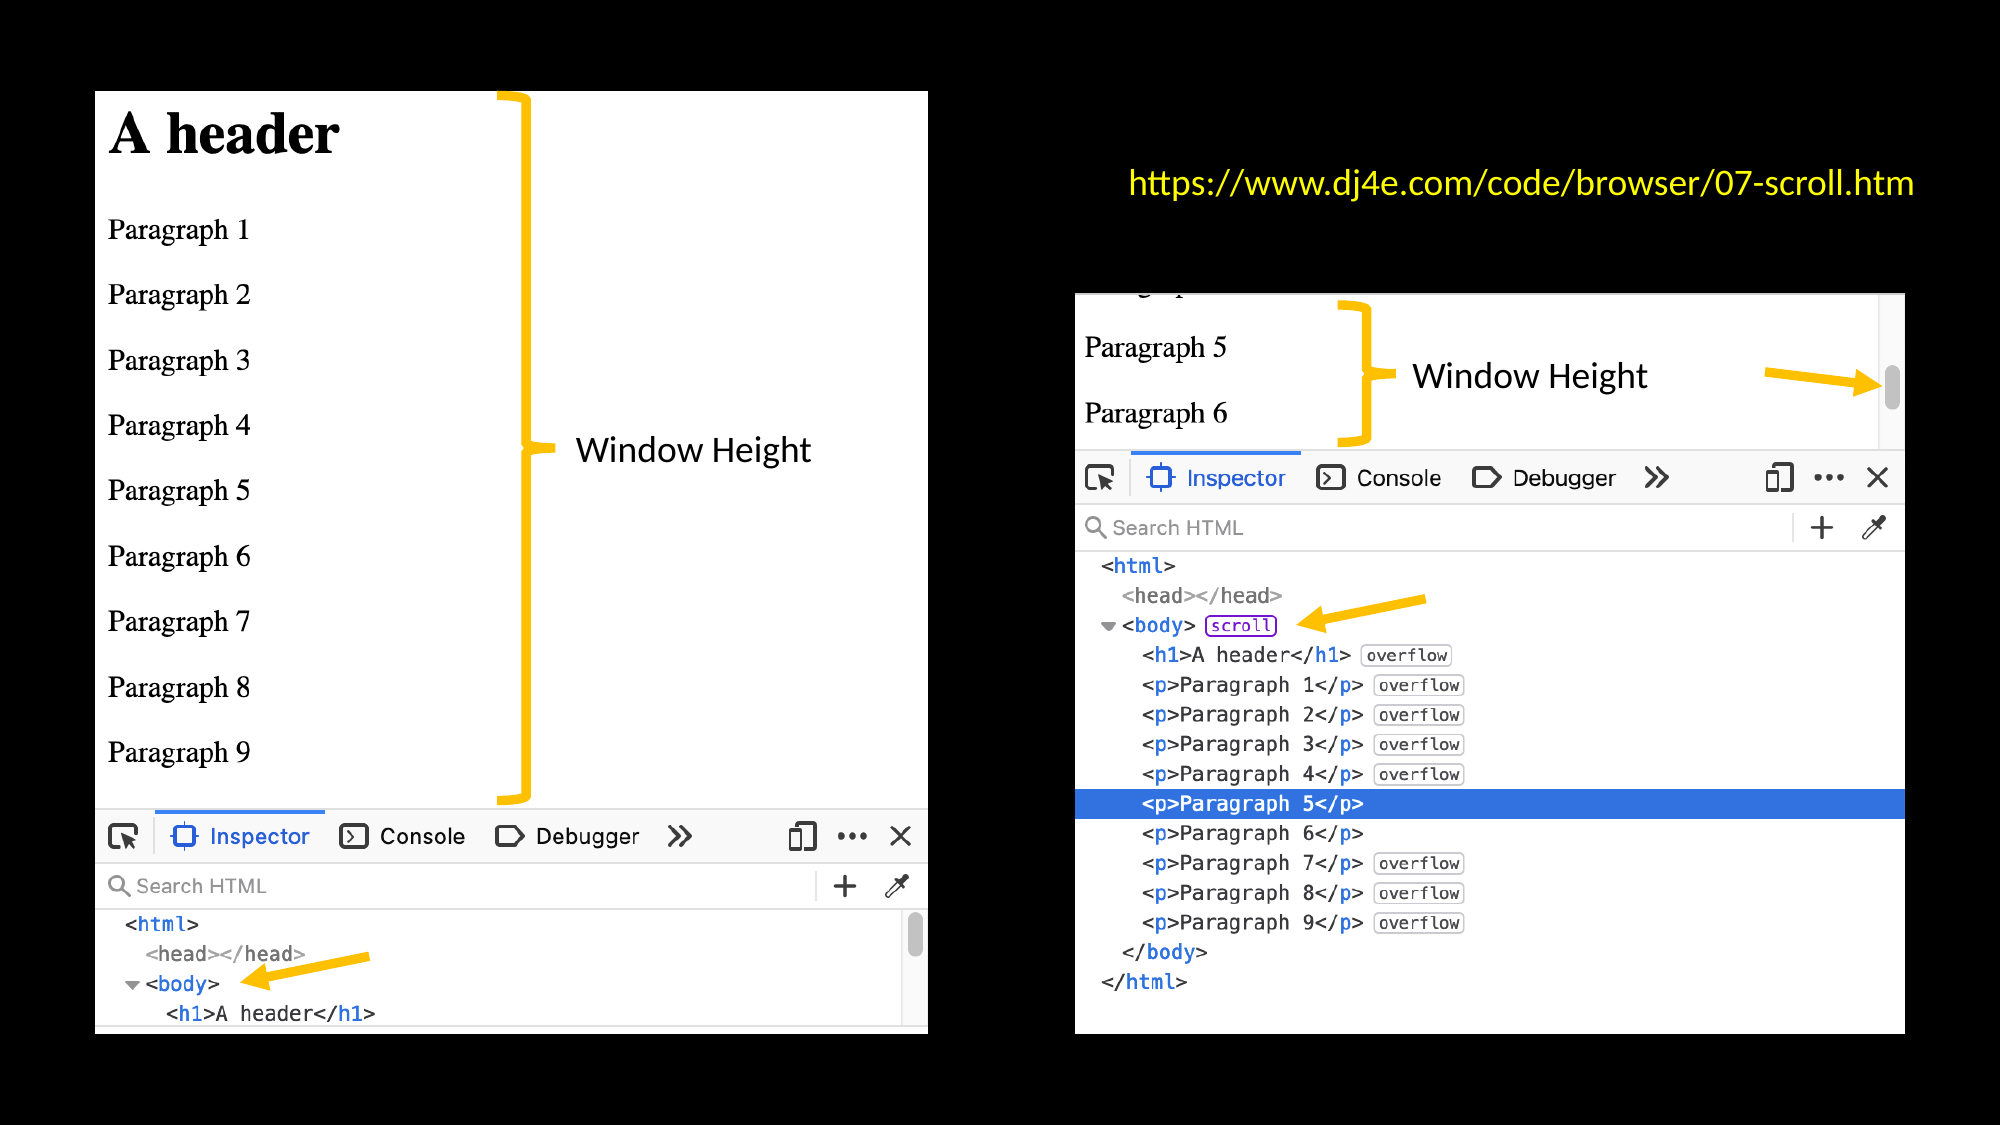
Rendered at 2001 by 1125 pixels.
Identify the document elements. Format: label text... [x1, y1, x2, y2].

picture [95, 91, 928, 1034]
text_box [1764, 371, 1883, 387]
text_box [1296, 598, 1426, 626]
text_box https://www.dj4e.com/code/browser/07-scroll.htm [1049, 150, 1931, 211]
picture [1075, 293, 1905, 1034]
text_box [239, 956, 370, 983]
